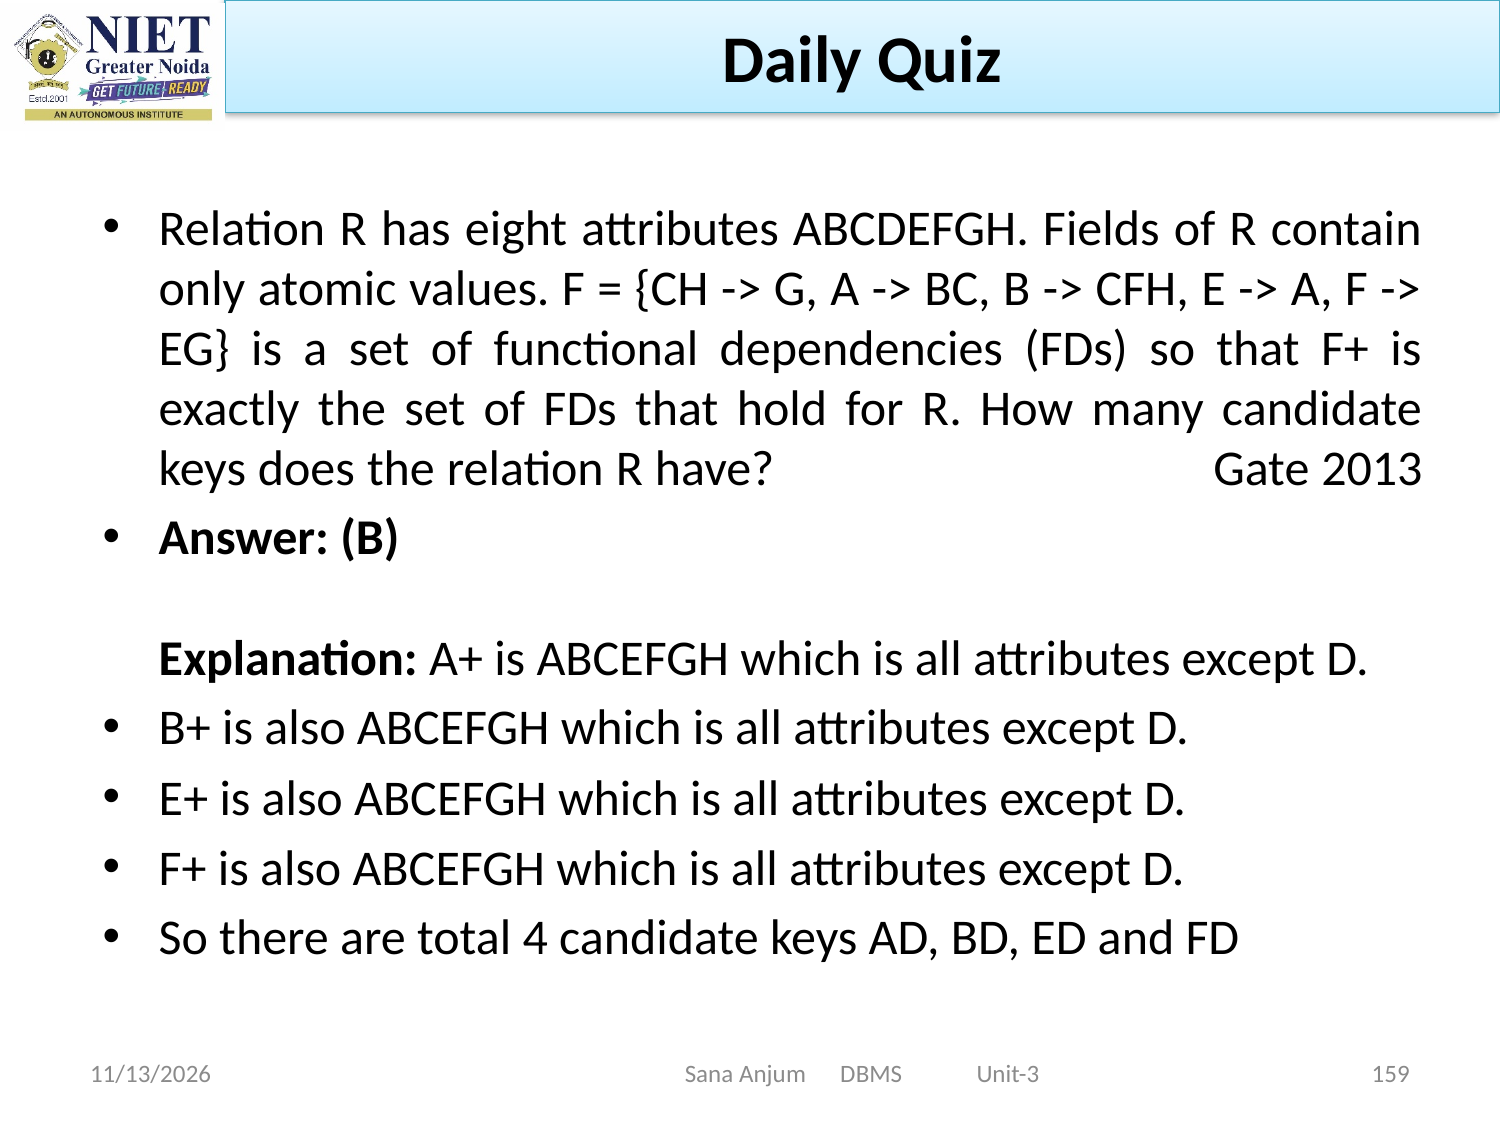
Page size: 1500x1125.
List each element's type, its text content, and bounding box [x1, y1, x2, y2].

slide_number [75, 1042, 425, 1103]
list Relation R has eight attributes ABCDEFGH. Fields of R contain only atomic values. F = {CH -> G, A -> BC, B -> CFH, E -> A, F -> EG} is a set of functional dependencies (FDs) so that F+ is exactly the set of FDs that hold for R. How many candidate keys does the relation R have? Gate 2013 Answer: (B) Explanation: A+ is ABCEFGH which is all attributes except D. B+ is also ABCEFGH which is all attributes except D. E+ is also ABCEFGH which is all attributes except D. F+ is also ABCEFGH which is all attributes except D. So there are total 4 candidate keys AD, BD, ED and FD [87, 187, 1438, 1025]
picture [0, 0, 238, 135]
slide_number 159 [1074, 1042, 1425, 1103]
text_box Daily Quiz [238, 0, 1500, 113]
footer Sana Anjum DBMS Unit-3 [450, 1042, 1074, 1103]
